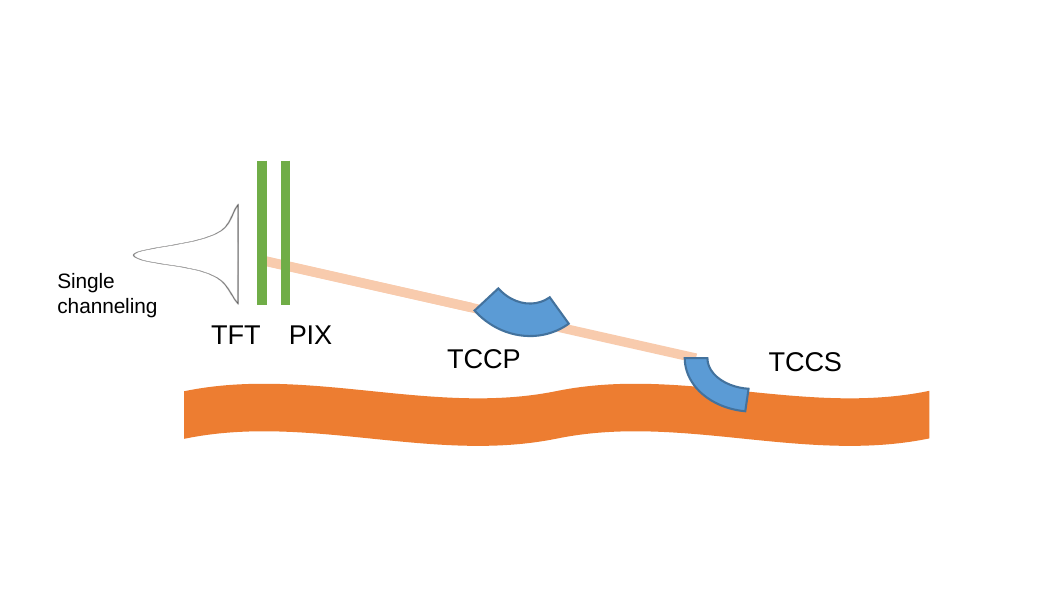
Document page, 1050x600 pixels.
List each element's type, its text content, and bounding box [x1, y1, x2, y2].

text_box [683, 357, 750, 413]
text_box TCCP [432, 359, 608, 382]
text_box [261, 260, 696, 359]
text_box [263, 260, 471, 308]
text_box TFT [196, 310, 261, 358]
text_box TCCS [753, 336, 929, 384]
text_box Single channeling [42, 260, 191, 326]
text_box [184, 383, 930, 446]
picture [133, 201, 239, 308]
